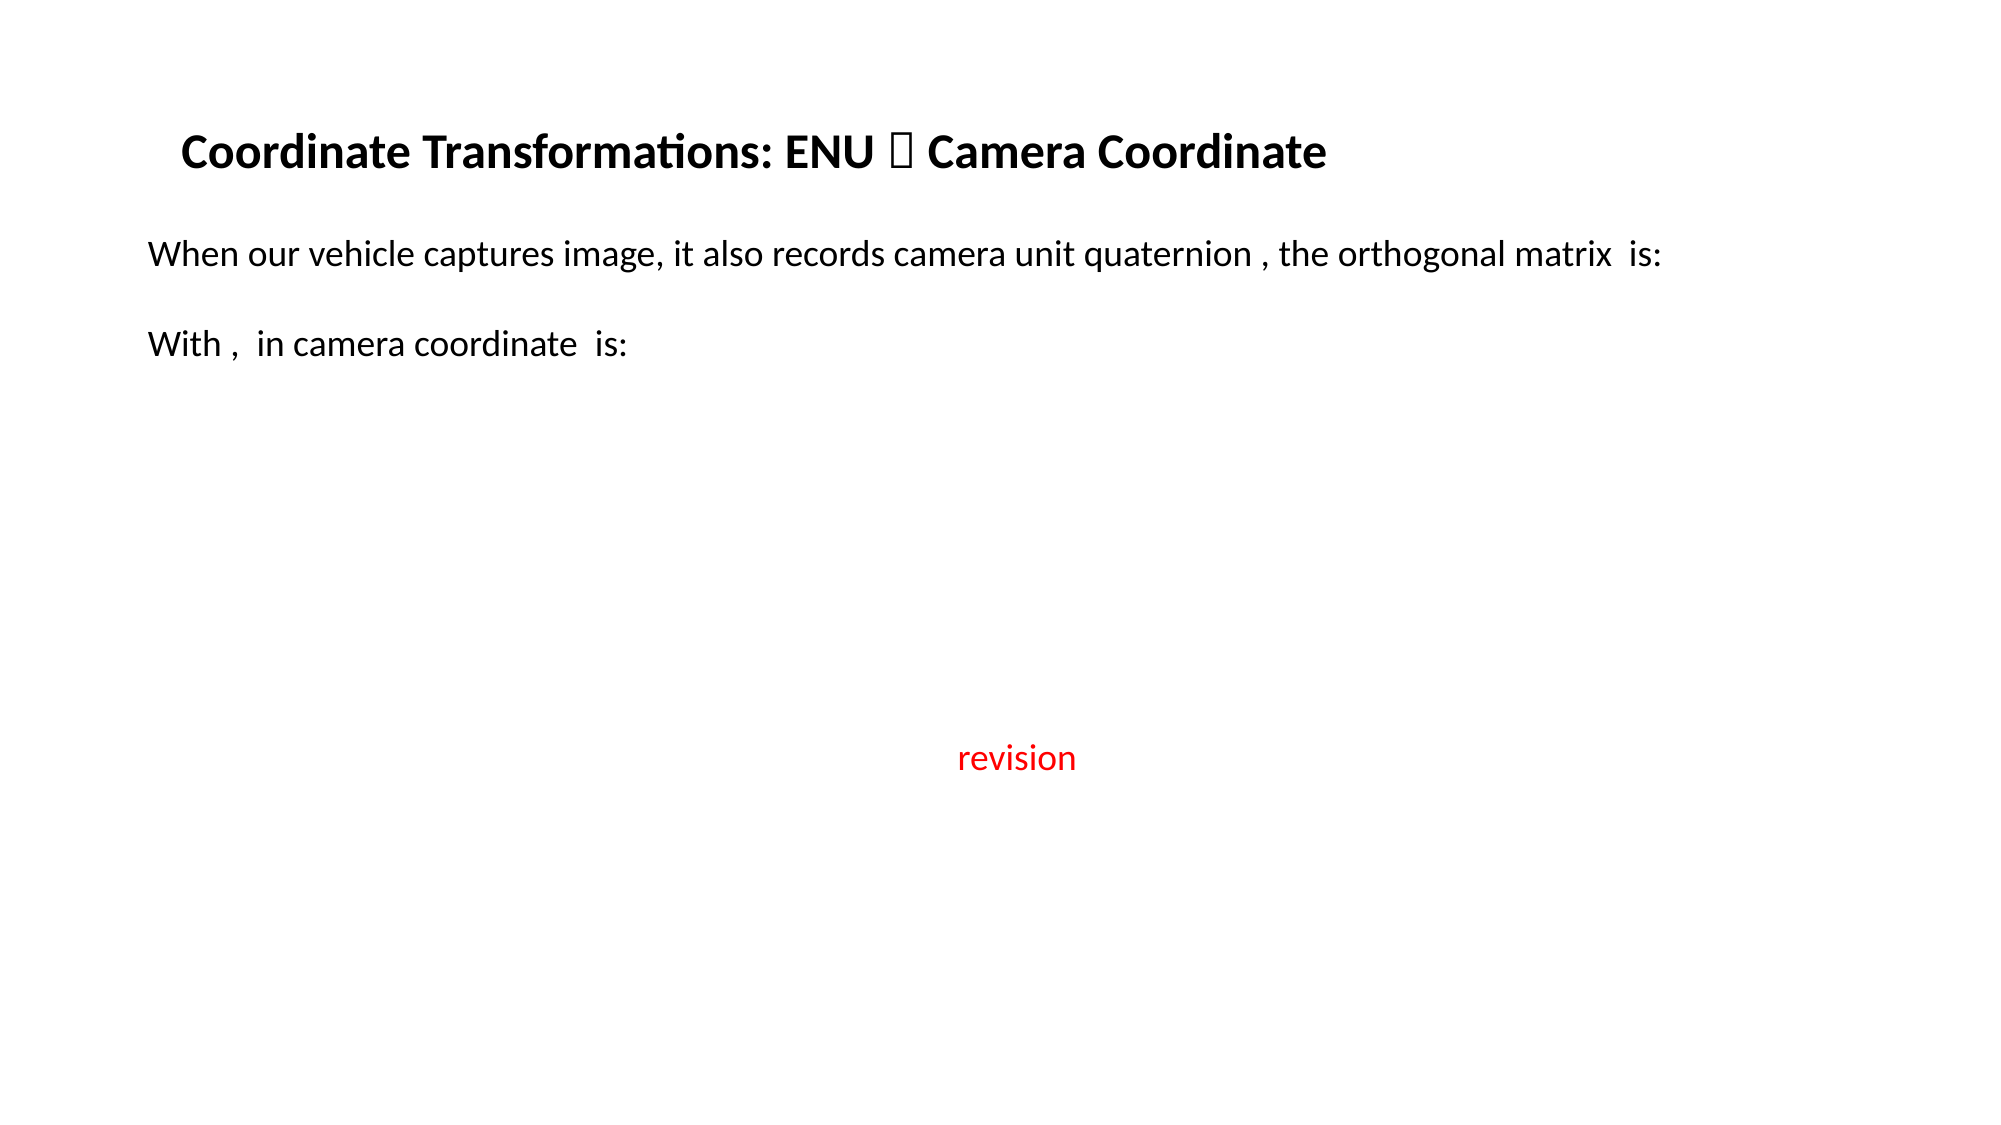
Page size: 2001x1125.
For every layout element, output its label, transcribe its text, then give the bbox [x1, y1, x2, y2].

text_box Coordinate Transformations: ENU  Camera Coordinate [166, 110, 1354, 186]
